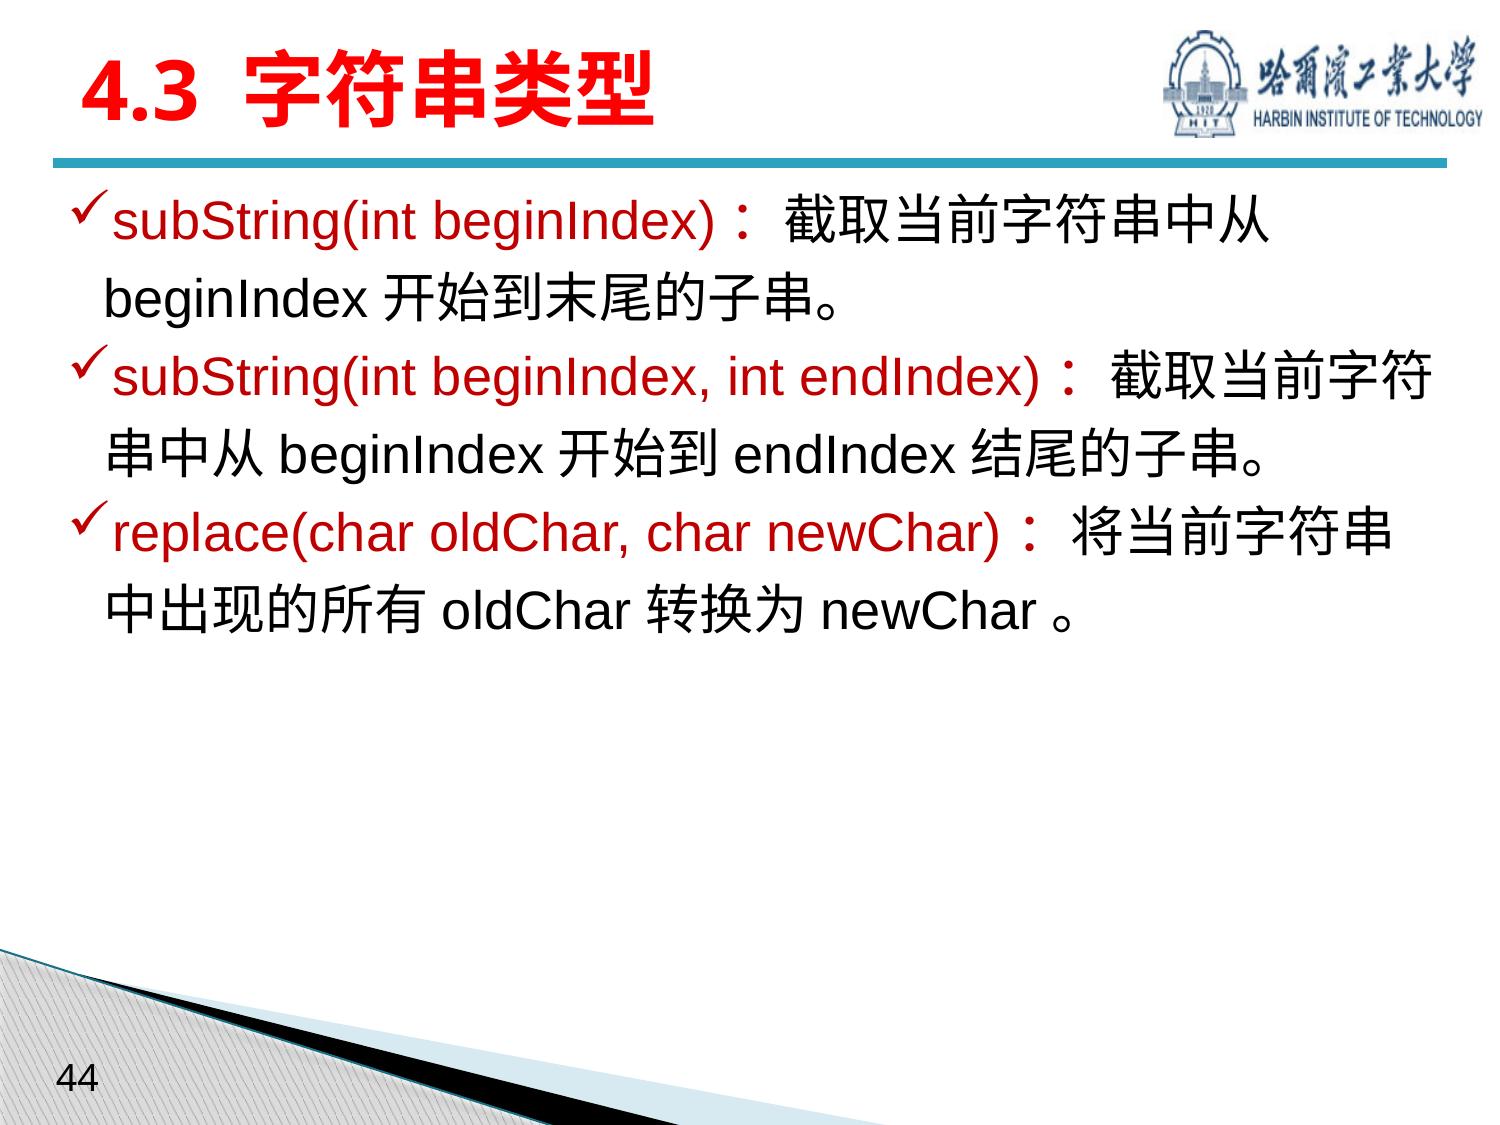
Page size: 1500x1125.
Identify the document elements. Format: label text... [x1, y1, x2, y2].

picture [1417, 30, 1483, 138]
title 4.3 字符串类型 [66, 23, 1417, 152]
text_box subString(int beginIndex)：截取当前字符串中从beginIndex开始到末尾的子串。 subString(int beginIndex, int endIndex)：截取当前字符串中从beginIndex开始到endIndex结尾的子串。 replace(char oldChar, char newChar)：将当前字符串中出现的所有oldChar转换为newChar。 [53, 165, 1453, 648]
